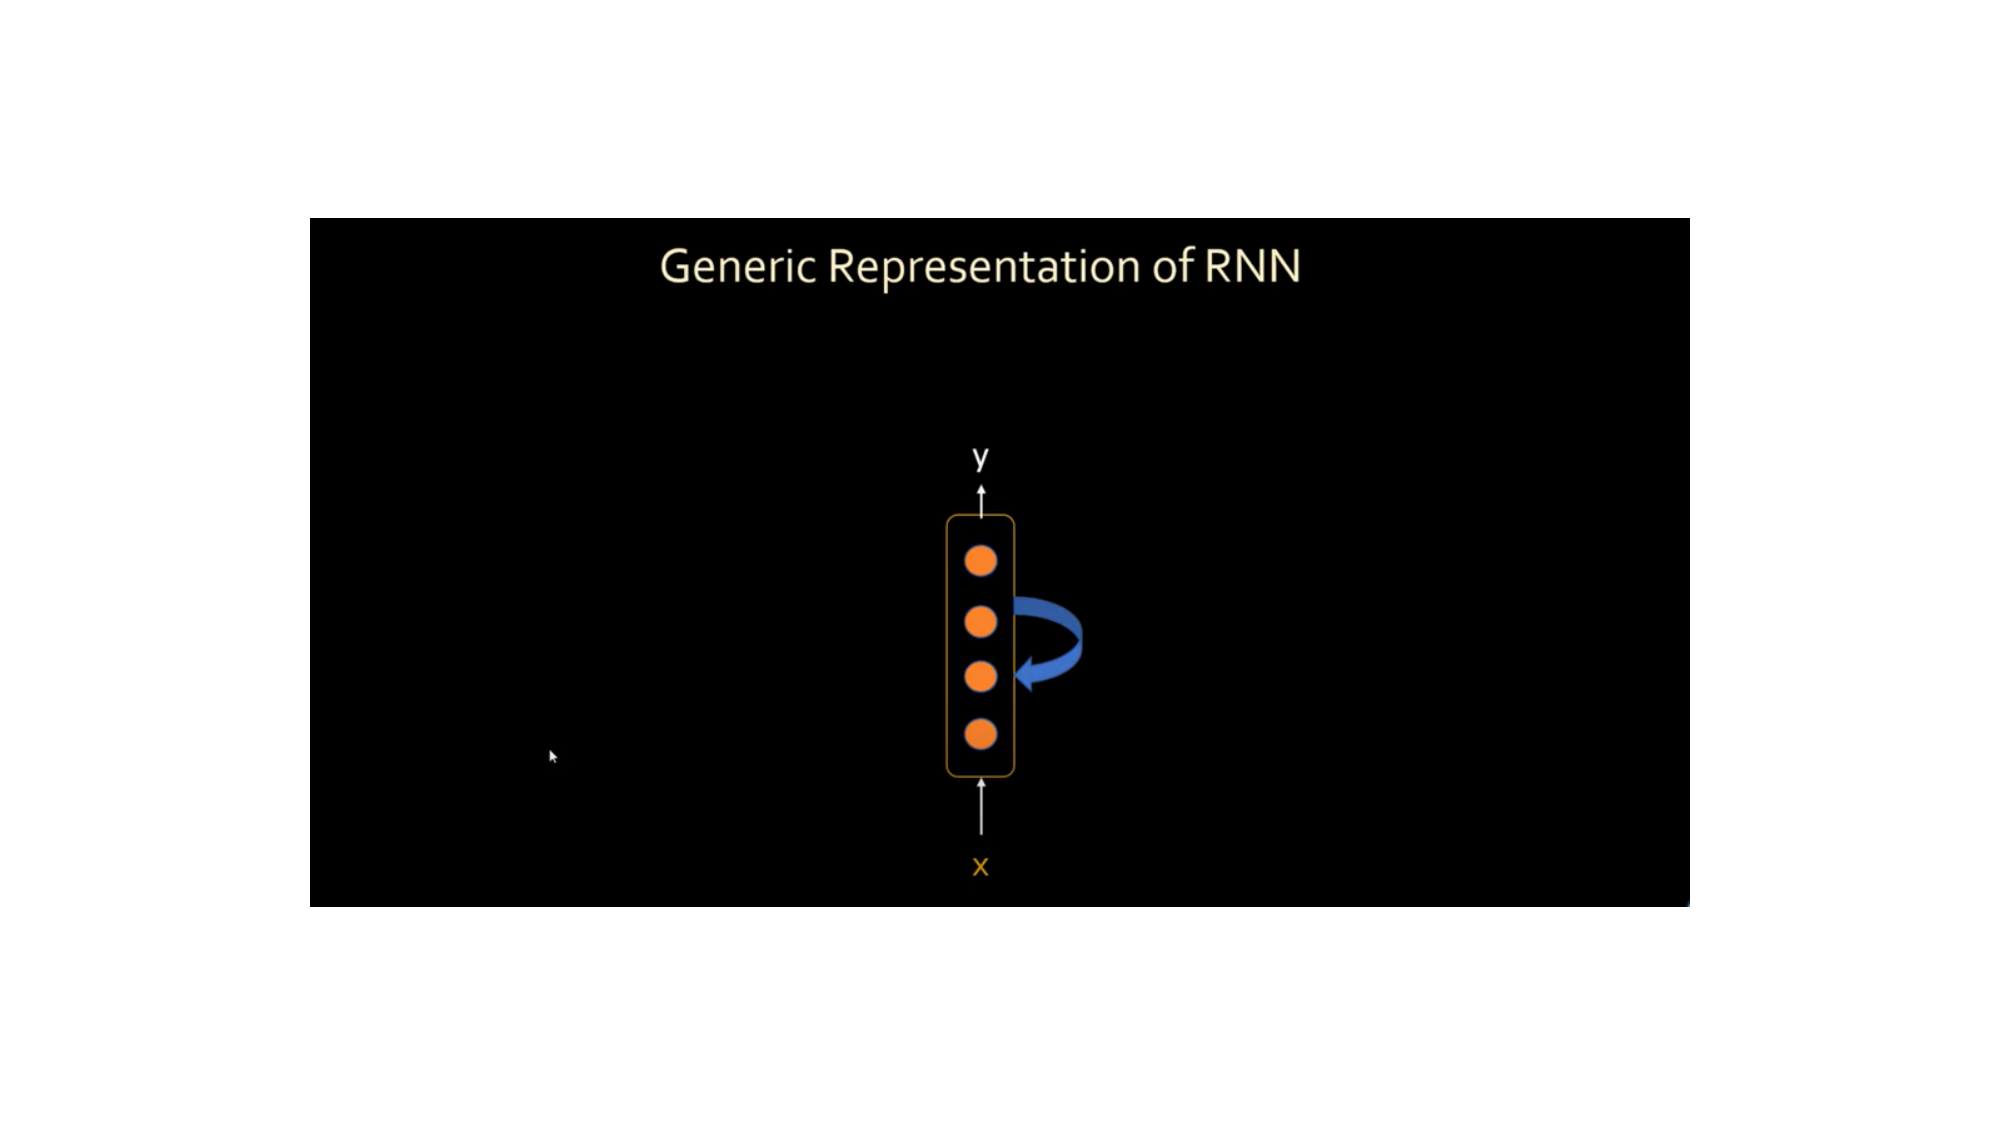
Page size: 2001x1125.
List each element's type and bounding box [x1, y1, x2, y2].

picture [310, 218, 1690, 907]
